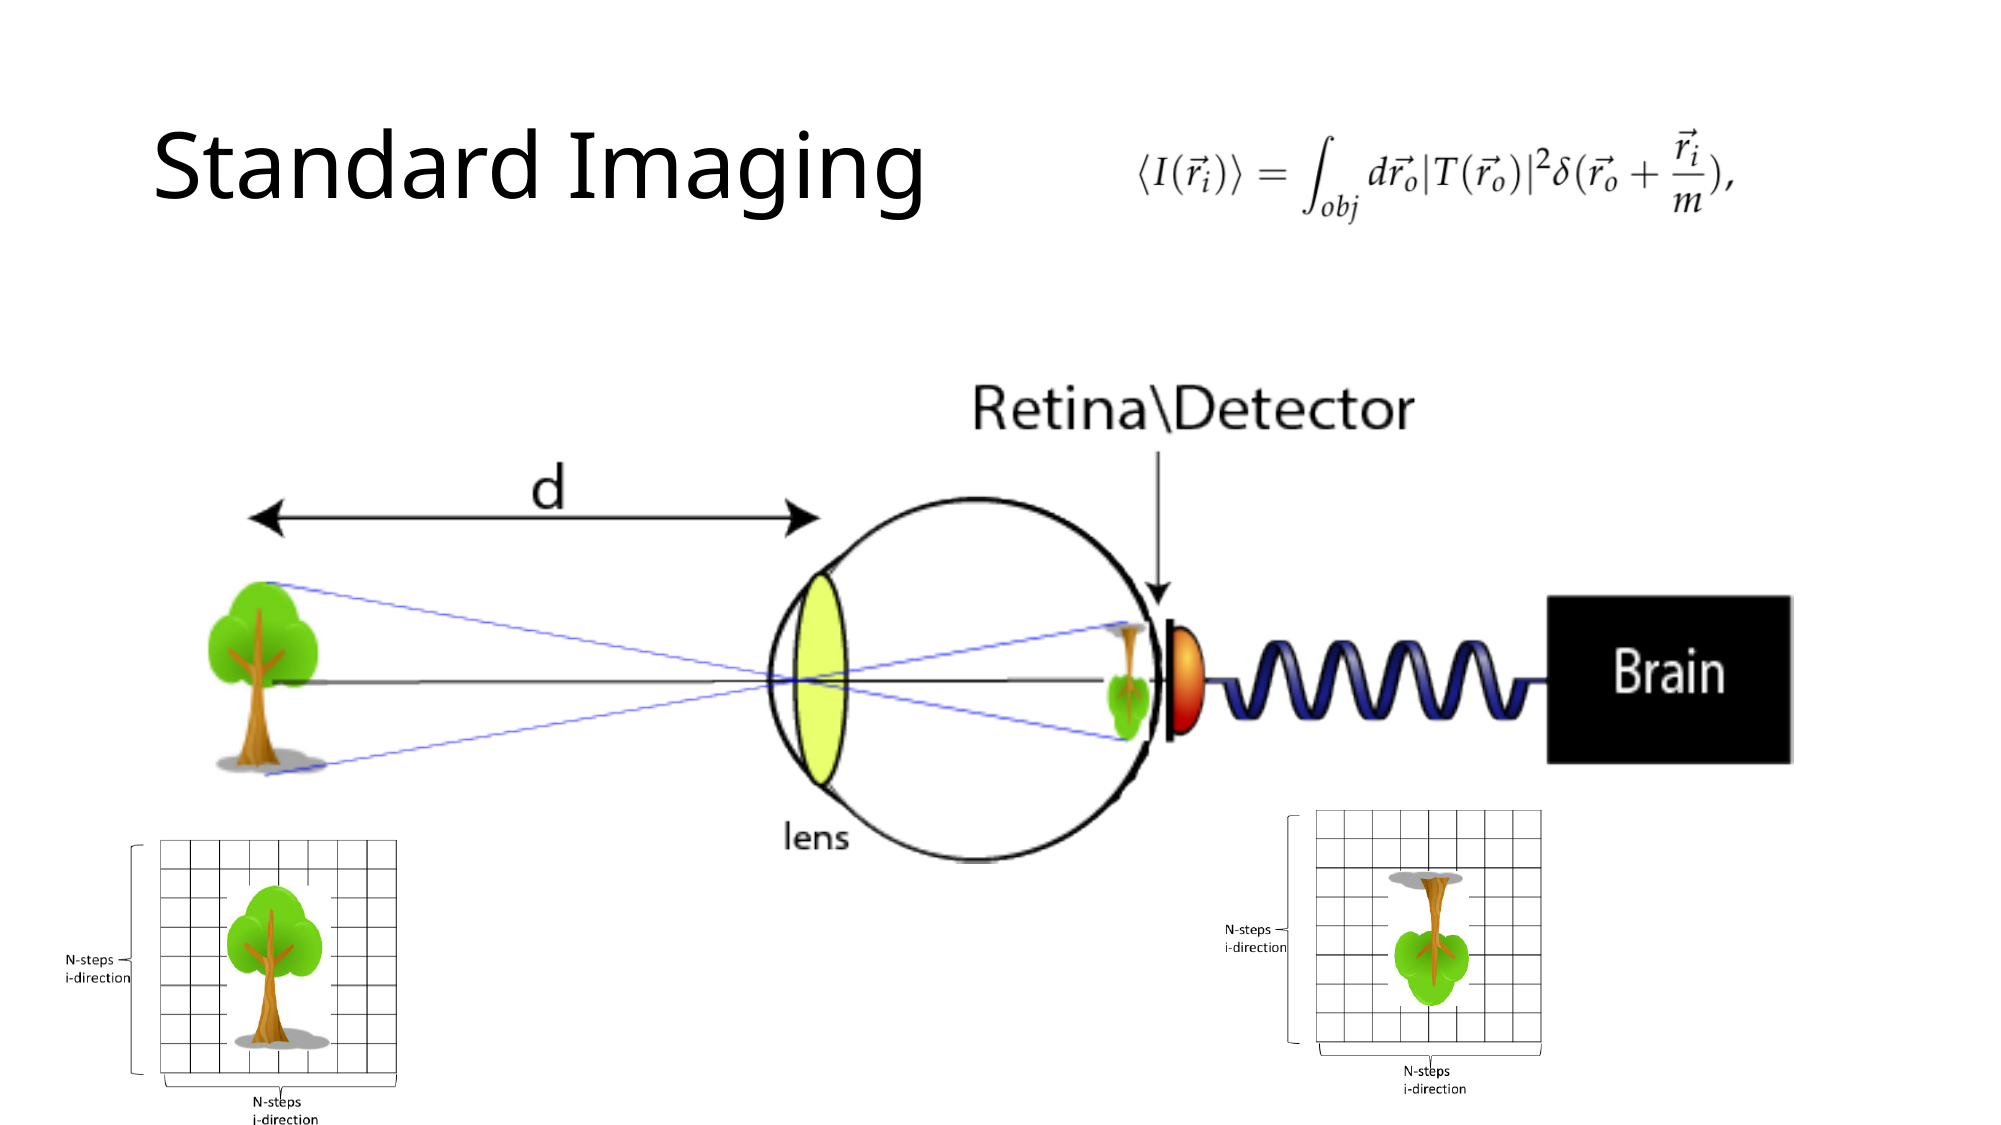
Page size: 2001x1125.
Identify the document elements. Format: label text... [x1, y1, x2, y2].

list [206, 372, 1794, 864]
title Standard Imaging [137, 59, 1863, 278]
picture [1092, 93, 1764, 278]
picture [1188, 803, 1706, 1094]
picture [27, 833, 569, 1125]
